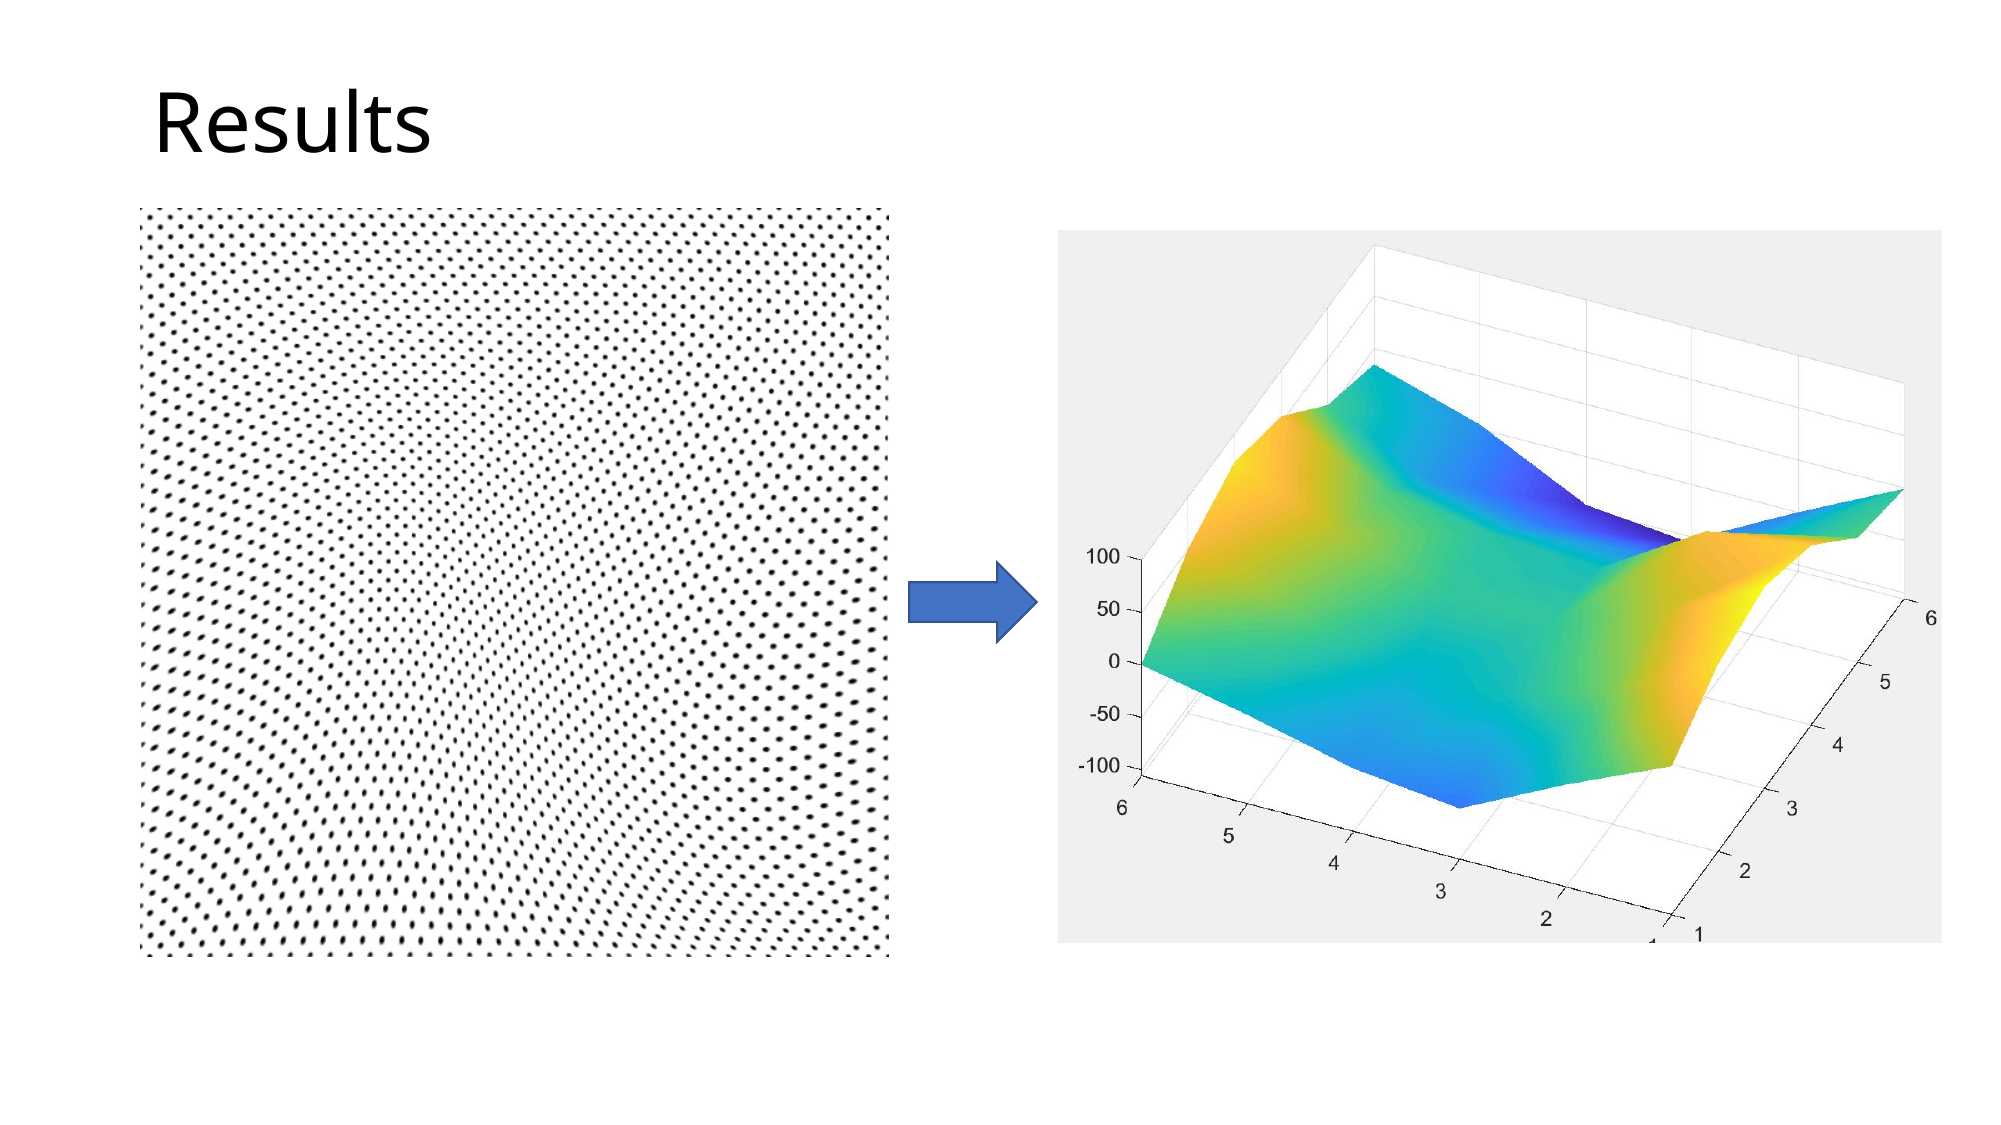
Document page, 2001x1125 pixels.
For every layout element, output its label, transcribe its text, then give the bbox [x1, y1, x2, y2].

title Results [137, 59, 1863, 192]
picture [140, 208, 889, 957]
picture [1057, 230, 1942, 943]
text_box [908, 560, 1039, 645]
